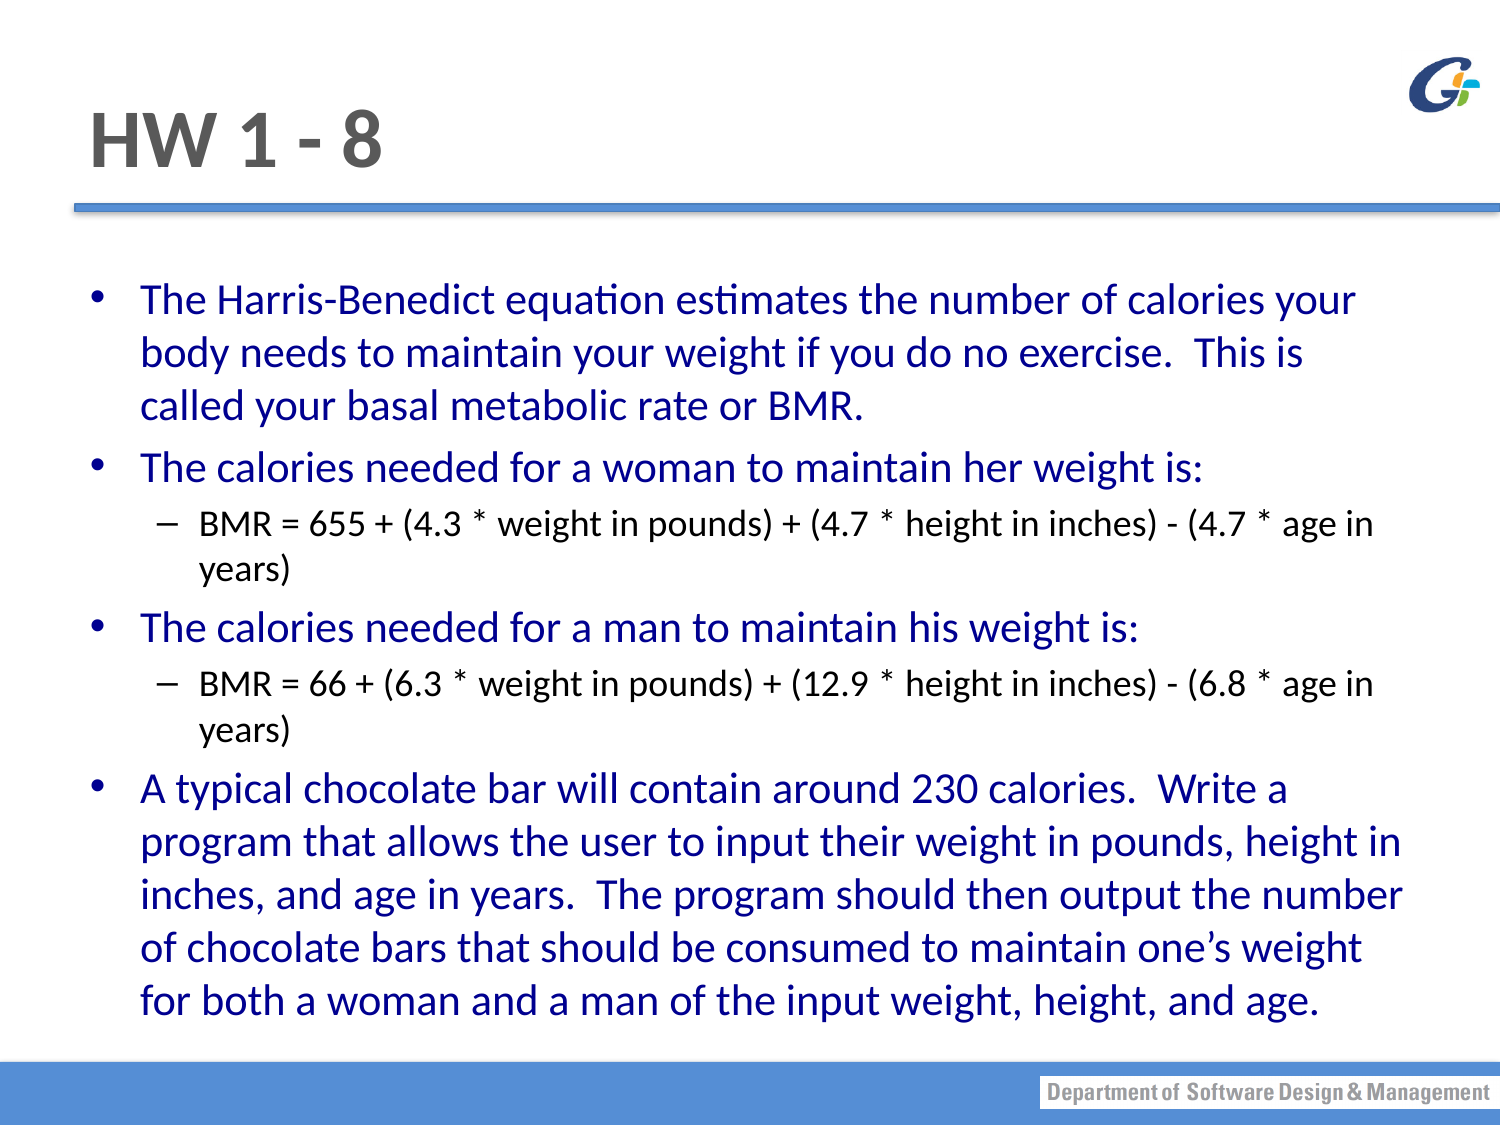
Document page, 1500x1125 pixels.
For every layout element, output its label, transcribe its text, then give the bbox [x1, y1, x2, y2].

title HW 1 - 8 [75, 76, 1425, 225]
picture [1040, 1076, 1500, 1109]
list The Harris-Benedict equation estimates the number of calories your body needs to maintain your weight if you do no exercise. This is called your basal metabolic rate or BMR. The calories needed for a woman to maintain her weight is: BMR = 655 + (4.3 * weight in pounds) + (4.7 * height in inches) - (4.7 * age in years) The calories needed for a man to maintain his weight is: BMR = 66 + (6.3 * weight in pounds) + (12.9 * height in inches) - (6.8 * age in years) A typical chocolate bar will contain around 230 calories. Write a program that allows the user to input their weight in pounds, height in inches, and age in years. The program should then output the number of chocolate bars that should be consumed to maintain one’s weight for both a woman and a man of the input weight, height, and age. [75, 262, 1425, 1064]
picture [1401, 50, 1482, 115]
